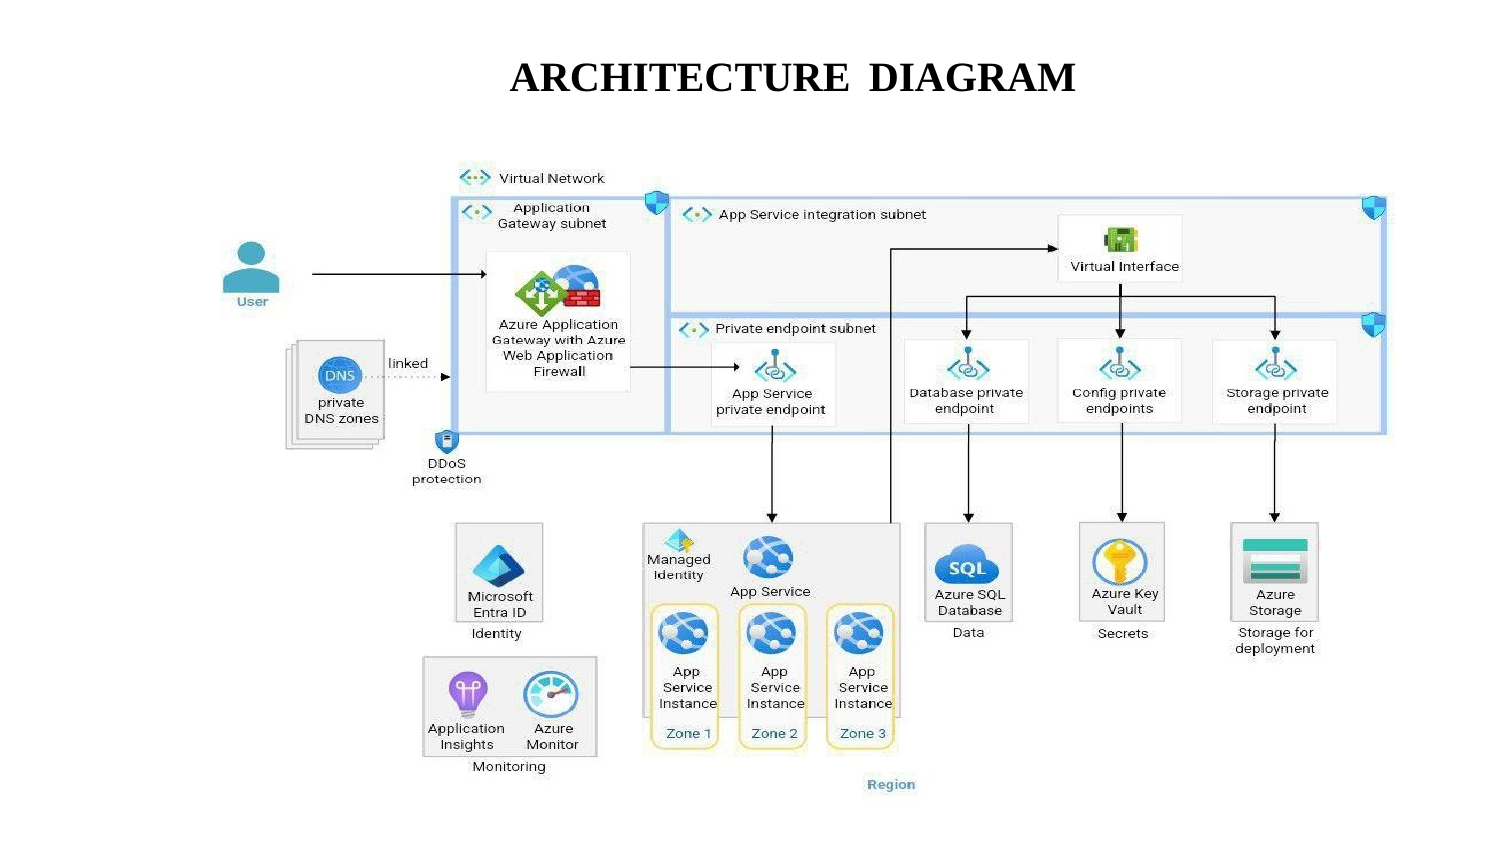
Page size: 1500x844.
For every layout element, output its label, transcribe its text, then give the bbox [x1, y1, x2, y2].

picture [220, 160, 1396, 804]
title ARCHITECTURE DIAGRAM [231, 5, 1266, 159]
